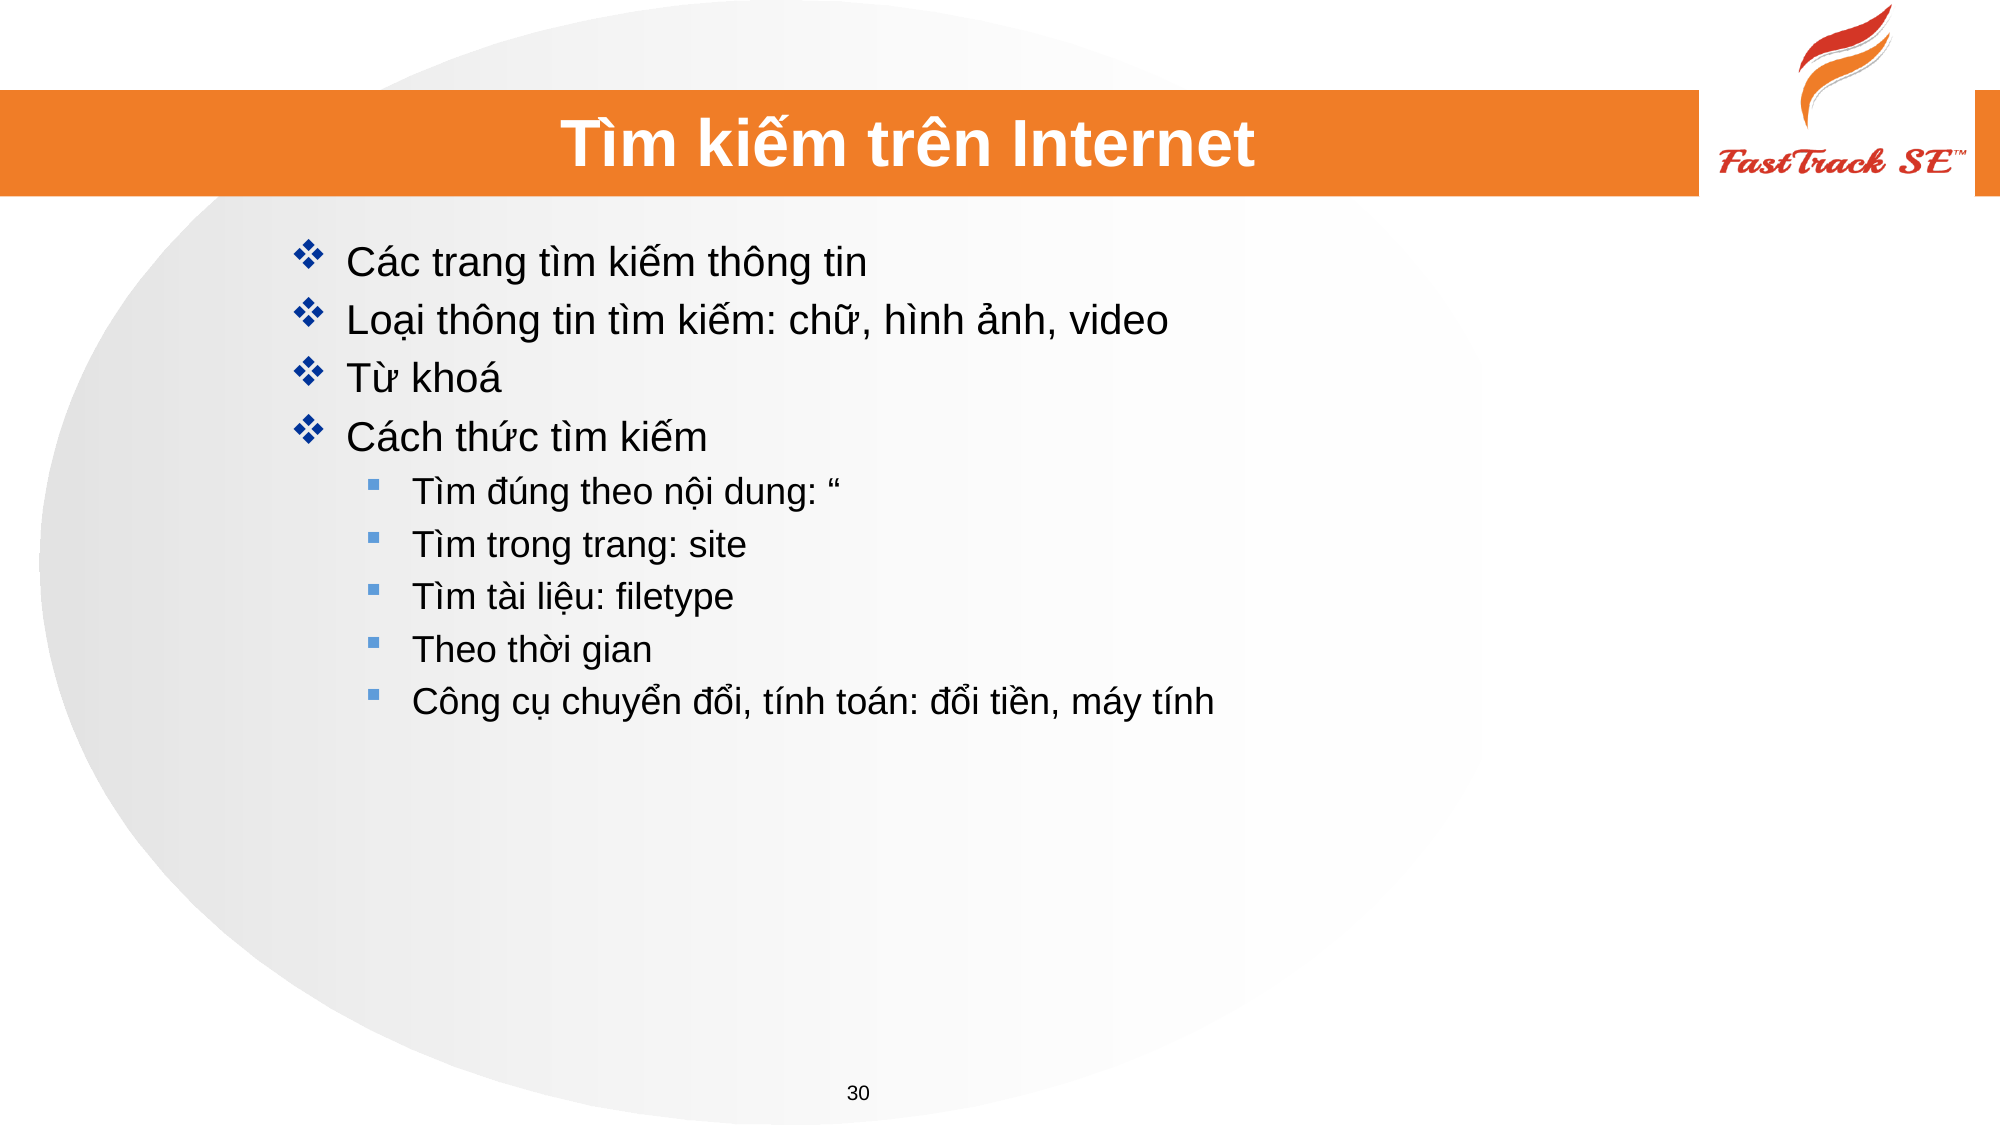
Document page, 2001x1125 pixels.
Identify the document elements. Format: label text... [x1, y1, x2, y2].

title Tìm kiếm trên Internet [249, 99, 1567, 180]
picture [1700, 0, 1975, 192]
list Các trang tìm kiếm thông tin Loại thông tin tìm kiếm: chữ, hình ảnh, video Từ khoá Cách thức tìm kiếm Tìm đúng theo nội dung: “ Tìm trong trang: site Tìm tài liệu: filetype Theo thời gian Công cụ chuyển đổi, tính toán: đổi tiền, máy tính [275, 227, 1700, 1075]
slide_number 30 [766, 1071, 950, 1115]
